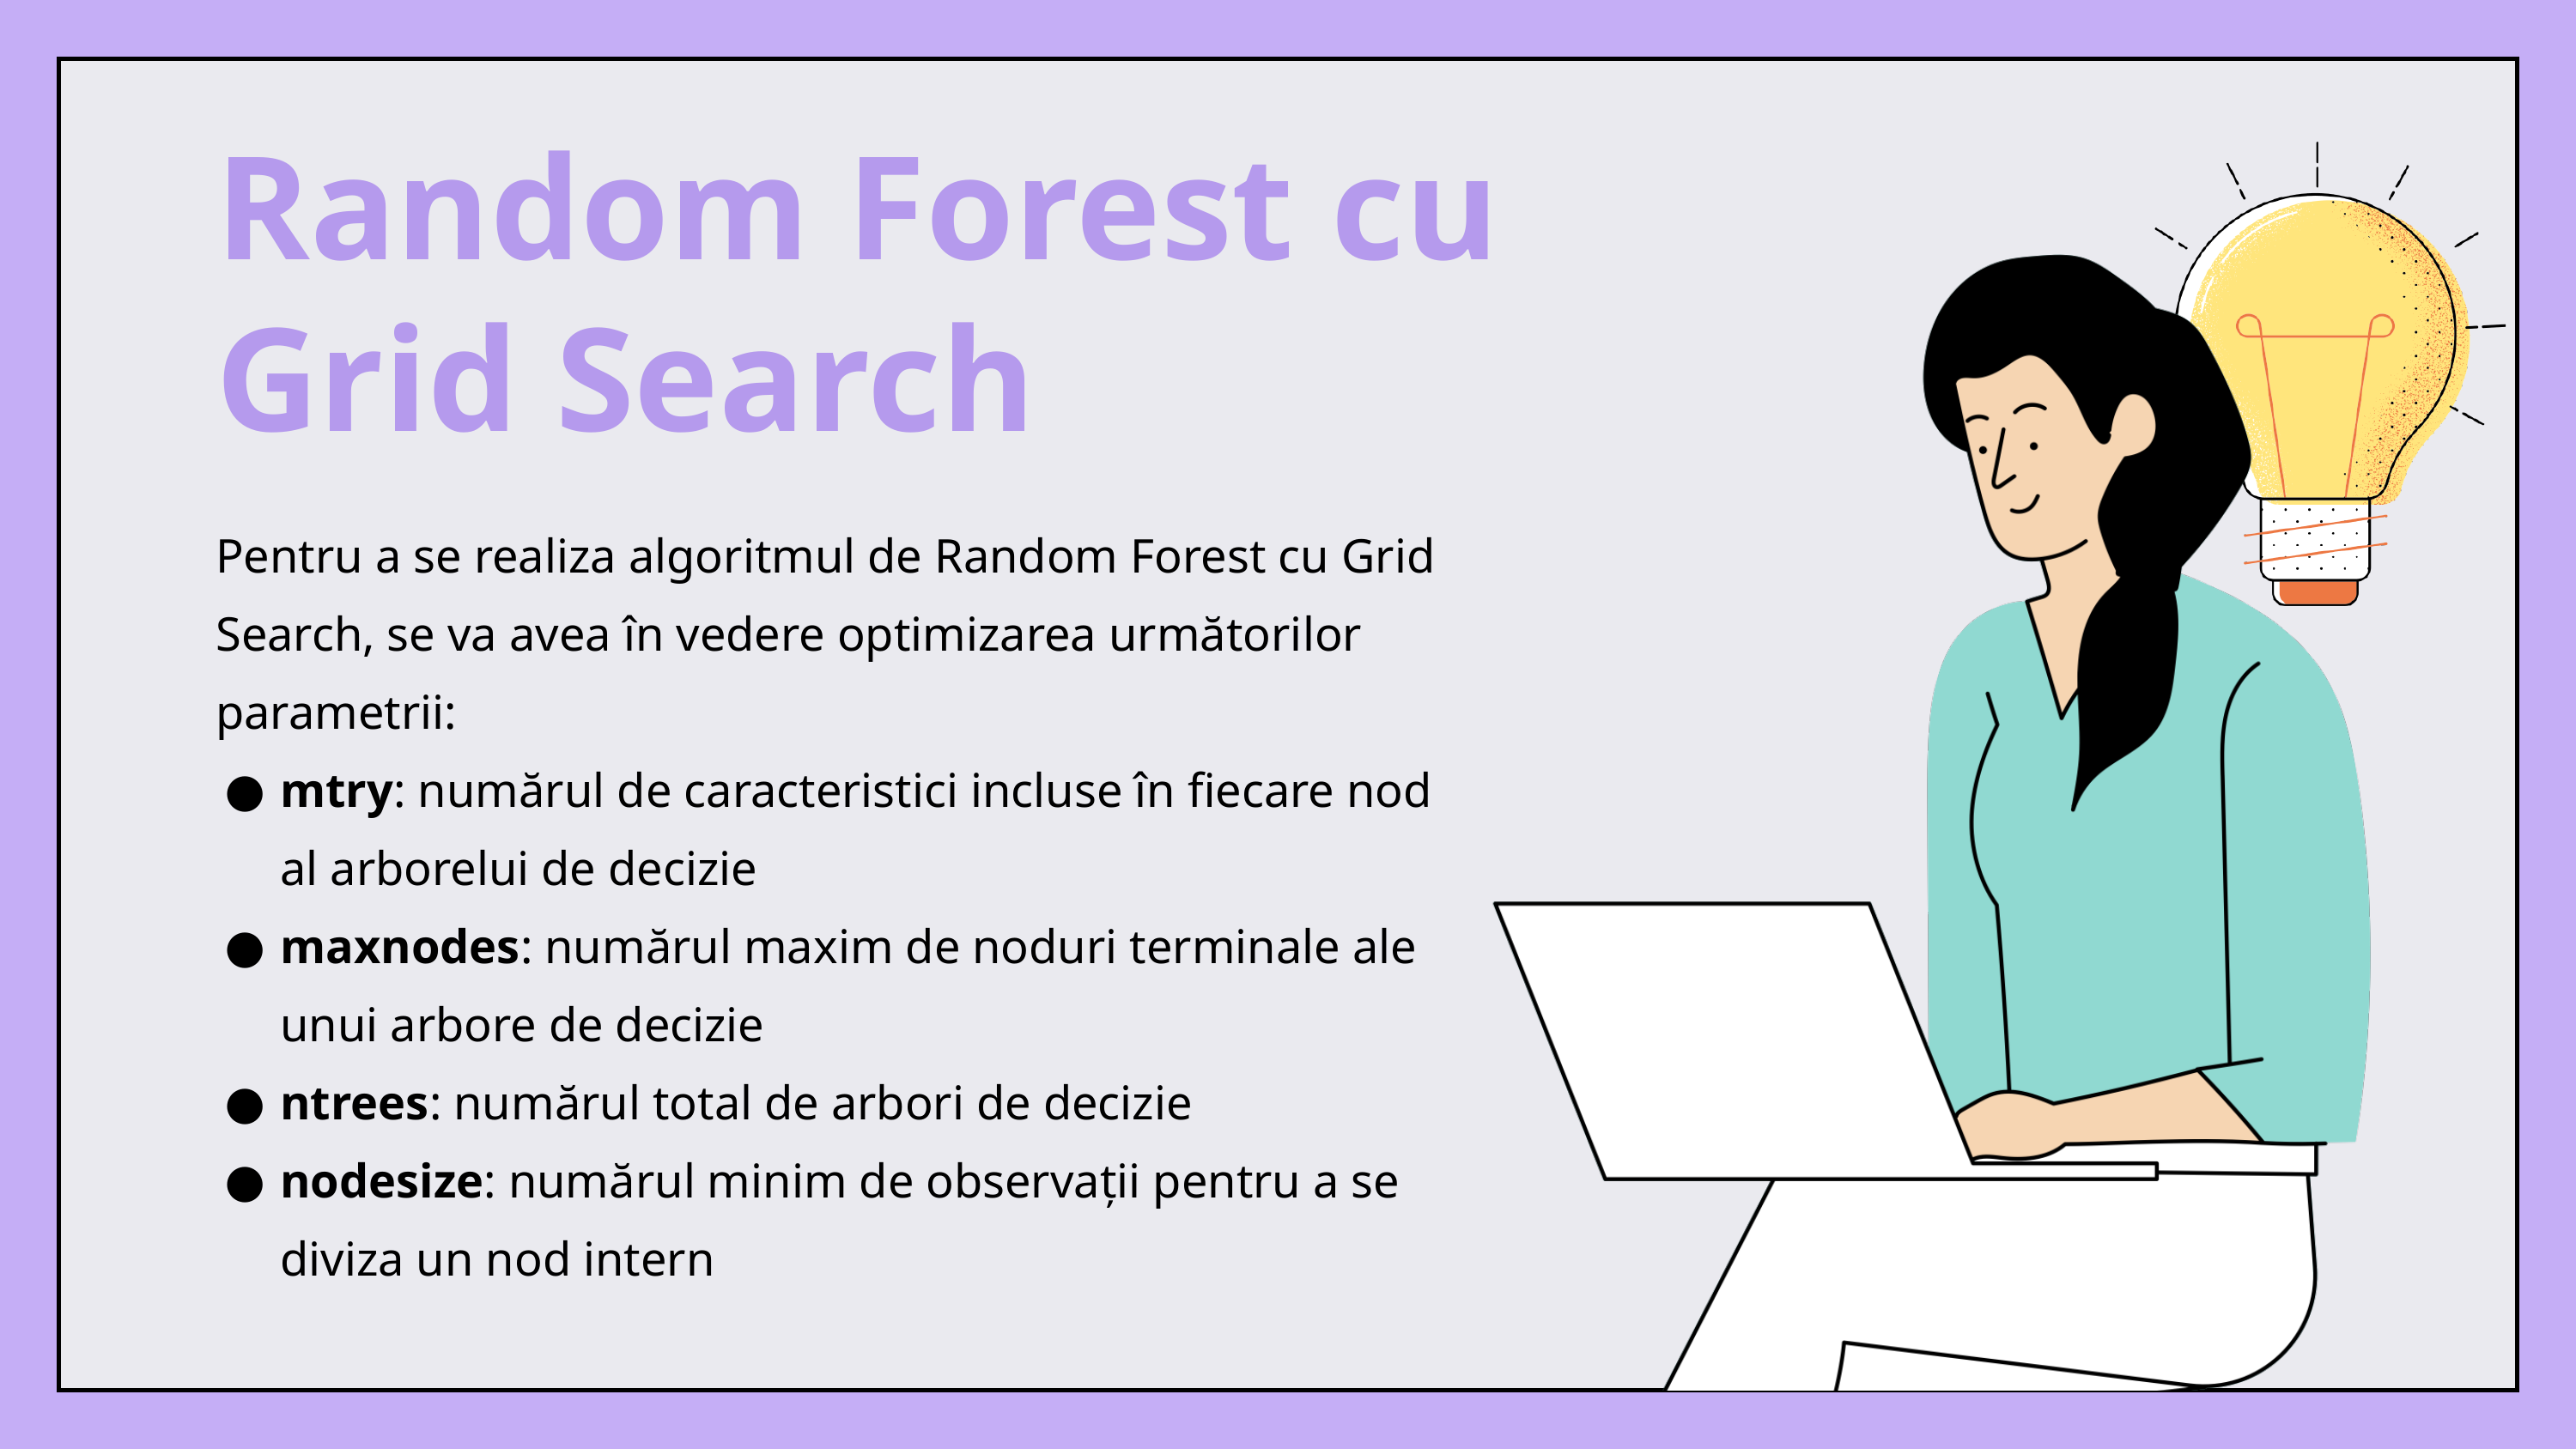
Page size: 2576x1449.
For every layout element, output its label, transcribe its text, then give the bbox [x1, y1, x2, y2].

text_box Pentru a se realiza algoritmul de Random Forest cu Grid Search, se va avea în vedere optimizarea următorilor parametrii: mtry: numărul de caracteristici incluse în fiecare nod al arborelui de decizie maxnodes: numărul maxim de noduri terminale ale unui arbore de decizie ntrees: numărul total de arbori de decizie nodesize: numărul minim de observații pentru a se diviza un nod intern [216, 504, 1294, 1285]
picture [1298, 252, 2377, 1391]
text_box [2123, 142, 2506, 606]
text_box Random Forest cu Grid Search [216, 116, 1558, 460]
text_box [58, 38, 2518, 1391]
